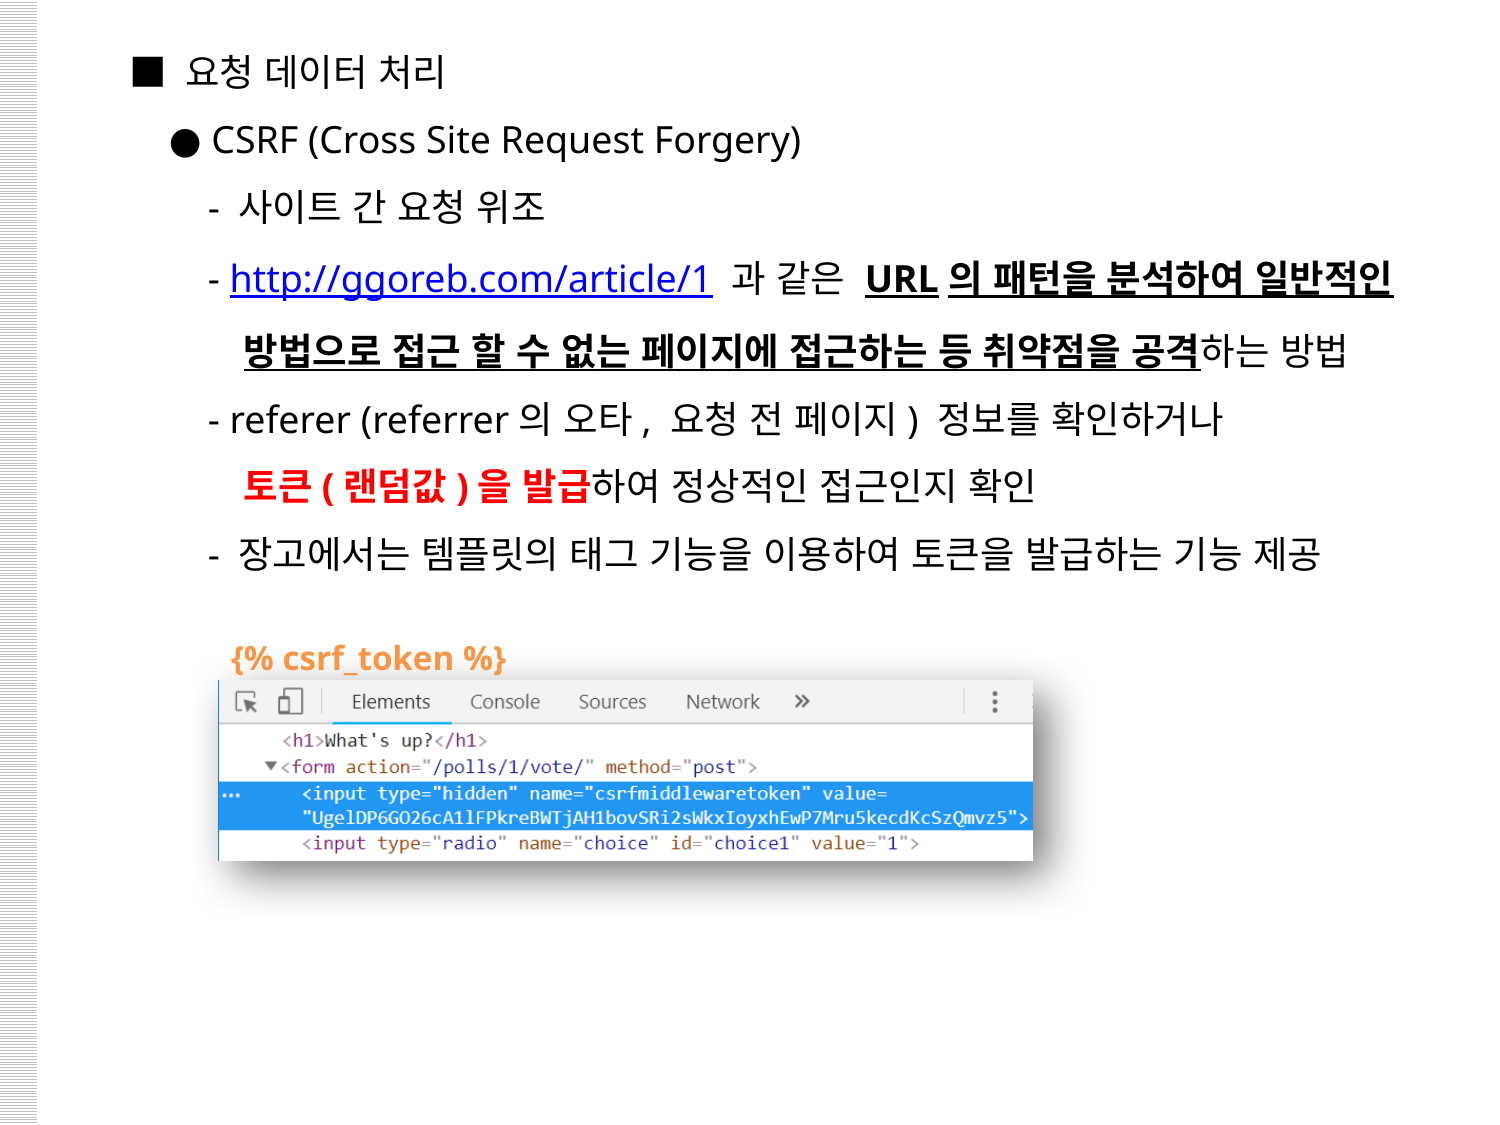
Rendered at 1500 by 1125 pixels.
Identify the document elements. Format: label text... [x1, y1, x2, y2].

text_box {% csrf_token %} [216, 609, 522, 680]
text_box ■ 요청 데이터 처리 ● CSRF (Cross Site Request Forgery) - 사이트 간 요청 위조 - http://ggoreb.com/article/1 과 같은 URL의 패턴을 분석하여 일반적인 방법으로 접근 할 수 없는 페이지에 접근하는 등 취약점을 공격하는 방법 - referer (referrer의 오타, 요청 전 페이지) 정보를 확인하거나 토큰(랜덤값)을 발급하여 정상적인 접근인지 확인 - 장고에서는 템플릿의 태그 기능을 이용하여 토큰을 발급하는 기능 제공 [115, 19, 1409, 583]
picture [218, 680, 1033, 861]
